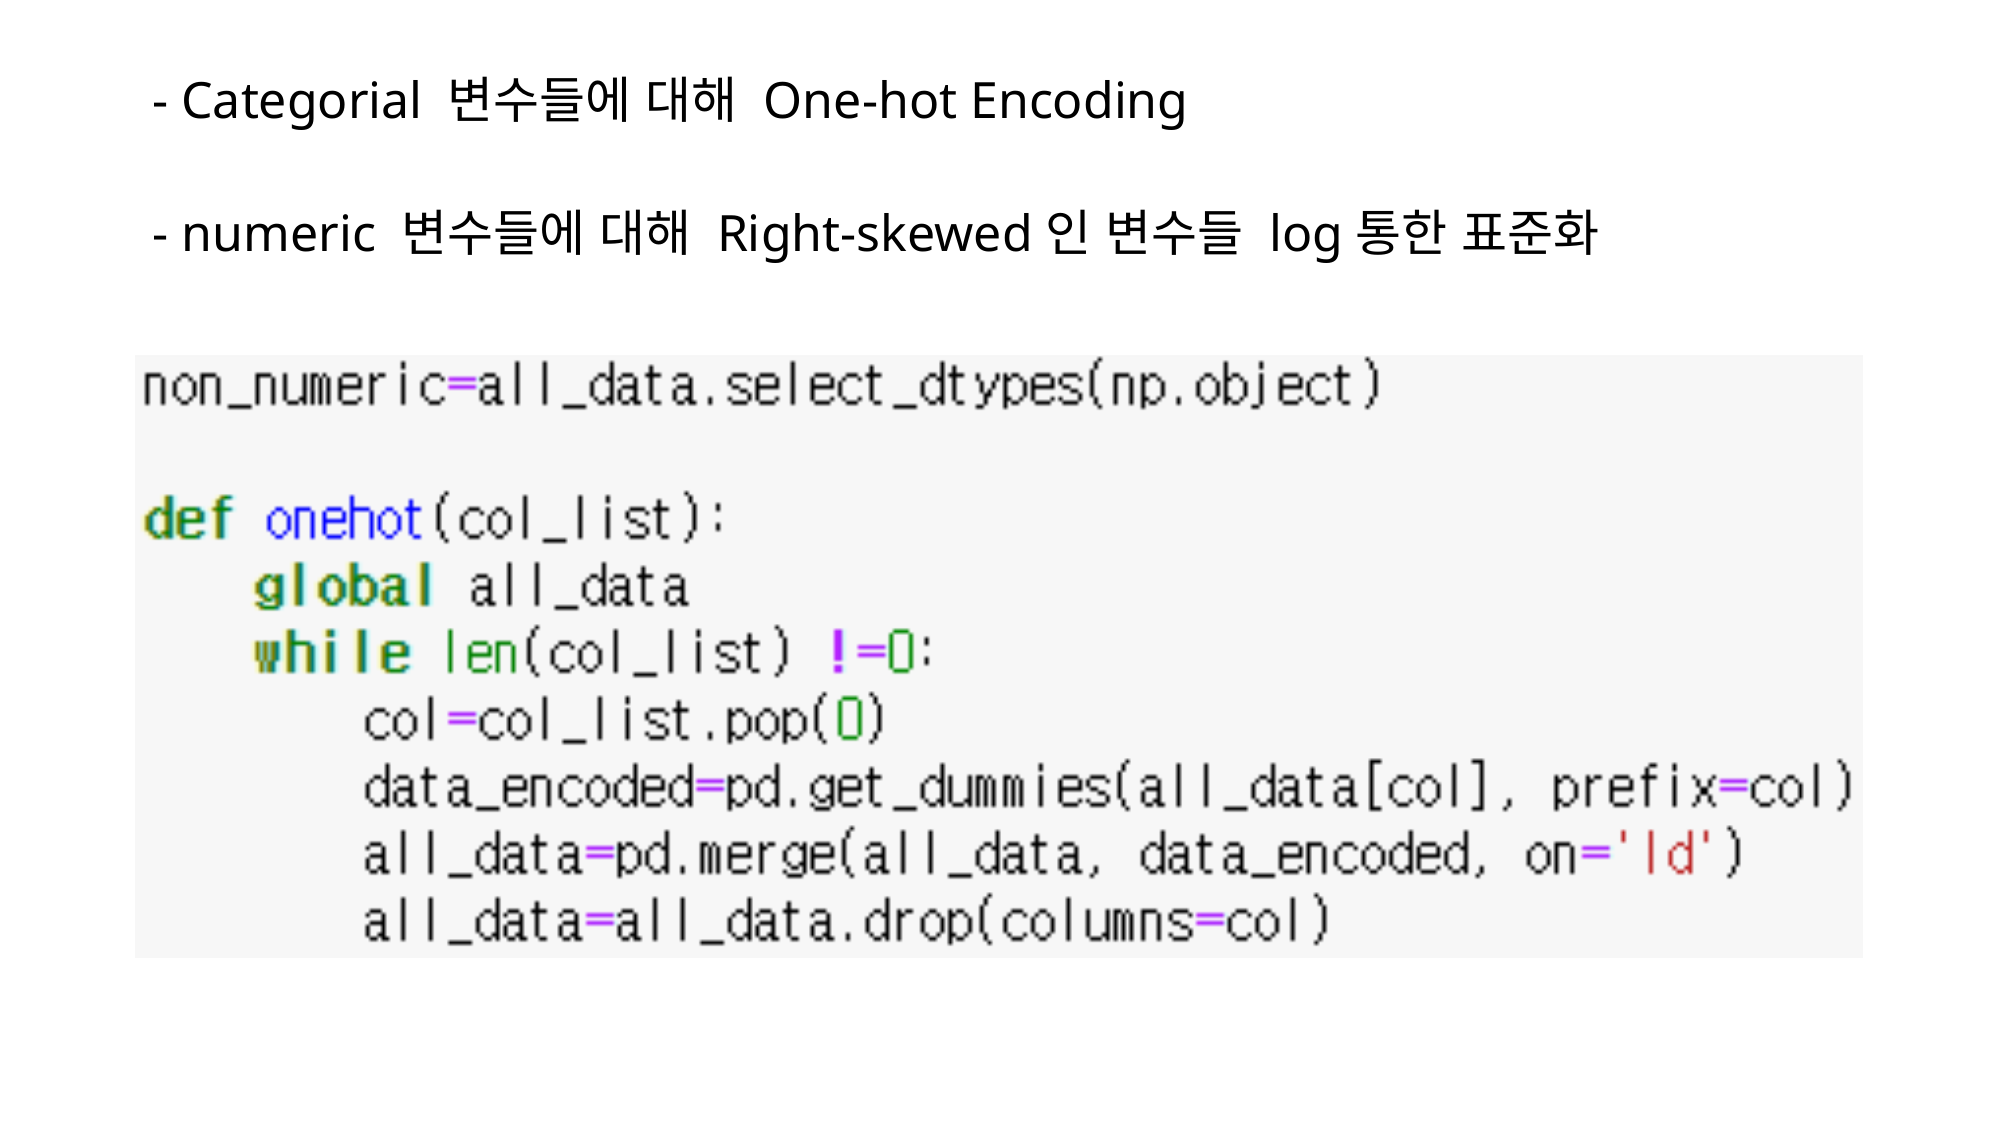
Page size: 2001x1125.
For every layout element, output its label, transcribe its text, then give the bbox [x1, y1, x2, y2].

text_box - Categorial 변수들에 대해 One-hot Encoding - numeric 변수들에 대해 Right-skewed인 변수들 log통한 표준화 [137, 59, 1863, 278]
picture [135, 355, 1863, 958]
